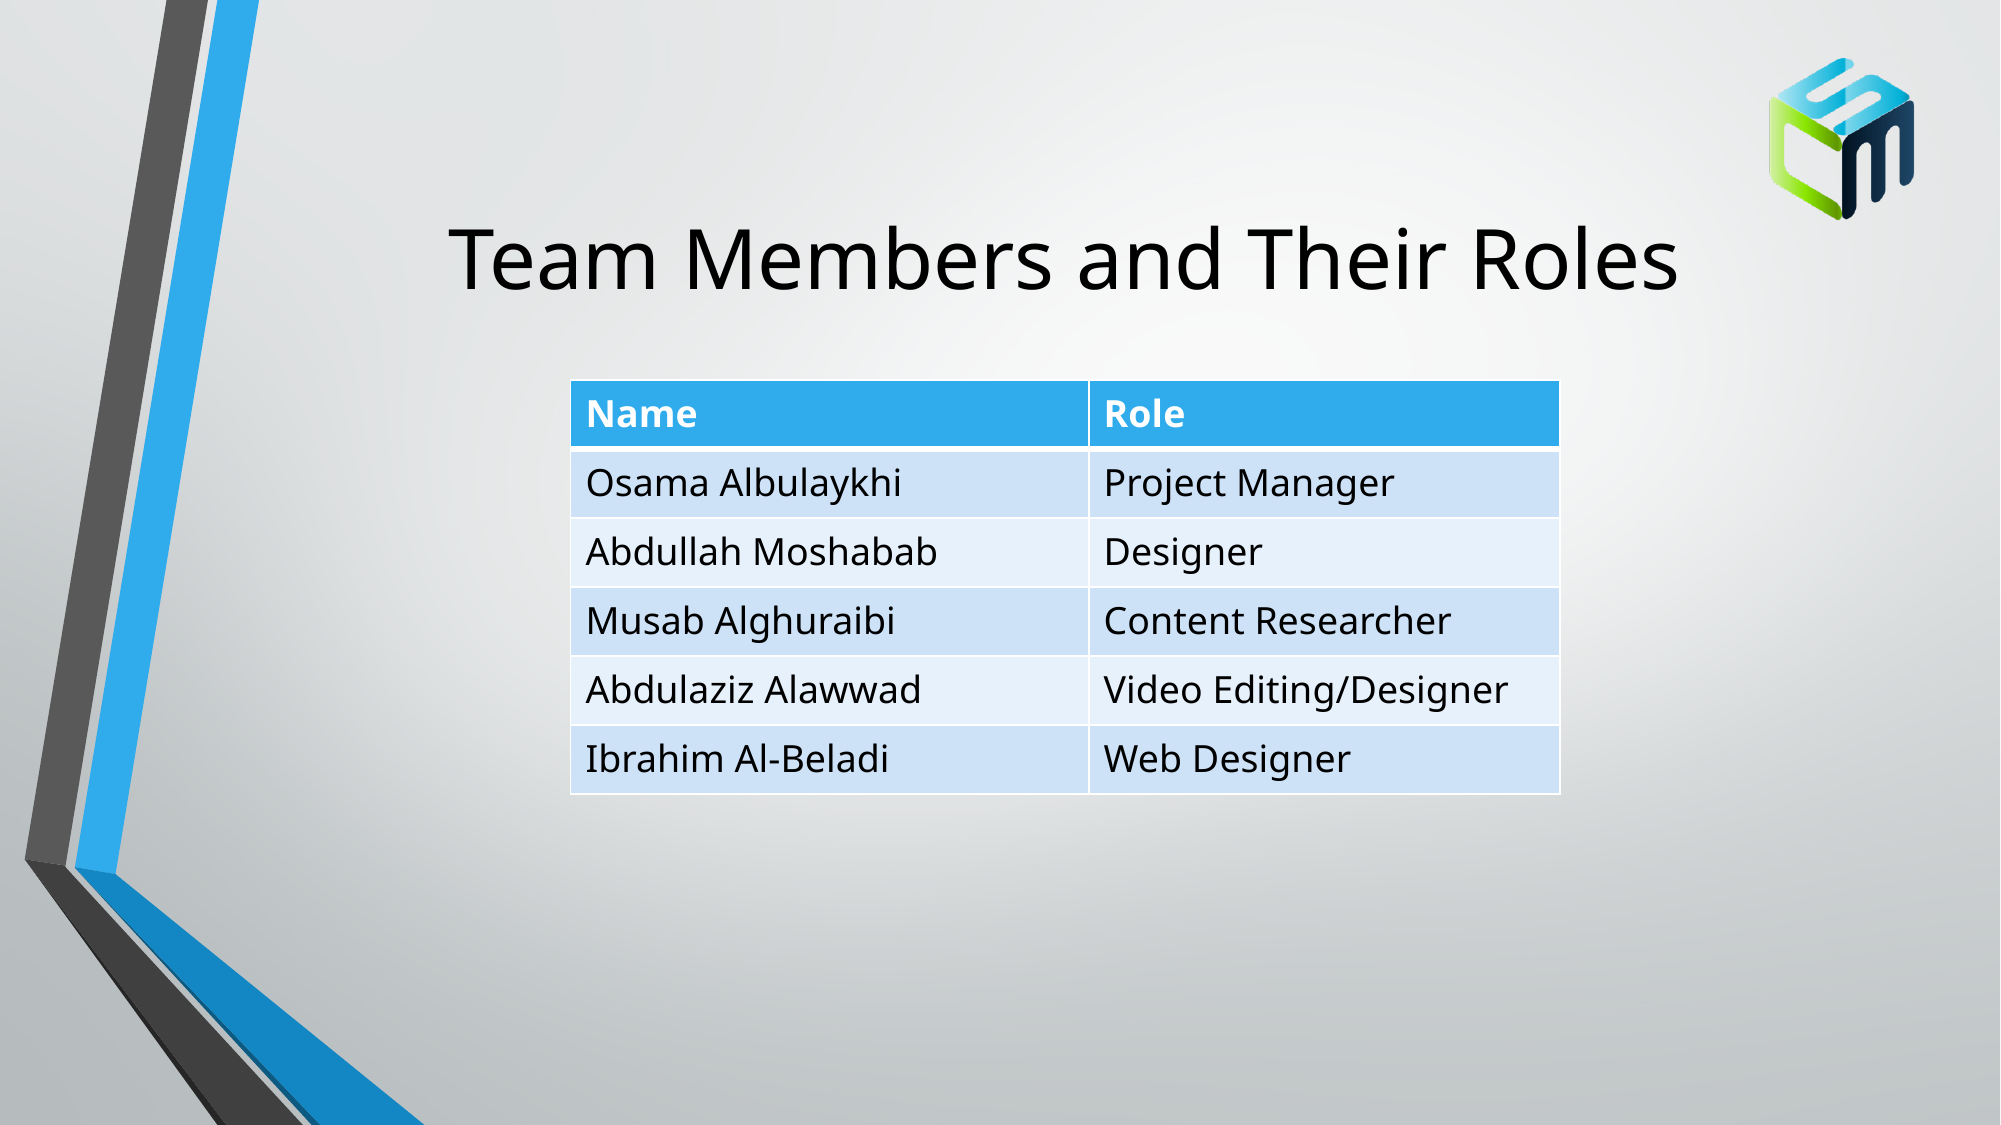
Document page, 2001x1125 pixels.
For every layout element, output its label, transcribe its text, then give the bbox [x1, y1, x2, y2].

table_header Role [1090, 381, 1559, 446]
table_cell Musab Alghuraibi [571, 588, 1088, 655]
table_cell Designer [1090, 519, 1559, 586]
table_cell Video Editing/Designer [1090, 657, 1559, 724]
table_cell Project Manager [1090, 452, 1559, 517]
table_cell Abdullah Moshabab [571, 519, 1088, 586]
picture [1717, 14, 1966, 263]
table_cell Osama Albulaykhi [571, 452, 1088, 517]
table_cell Ibrahim Al-Beladi [571, 726, 1088, 793]
table_header Name [571, 381, 1088, 446]
table_cell Abdulaziz Alawwad [571, 657, 1088, 724]
table_cell Content Researcher [1090, 588, 1559, 655]
table_cell Web Designer [1090, 726, 1559, 793]
title Team Members and Their Roles [243, 112, 1887, 400]
